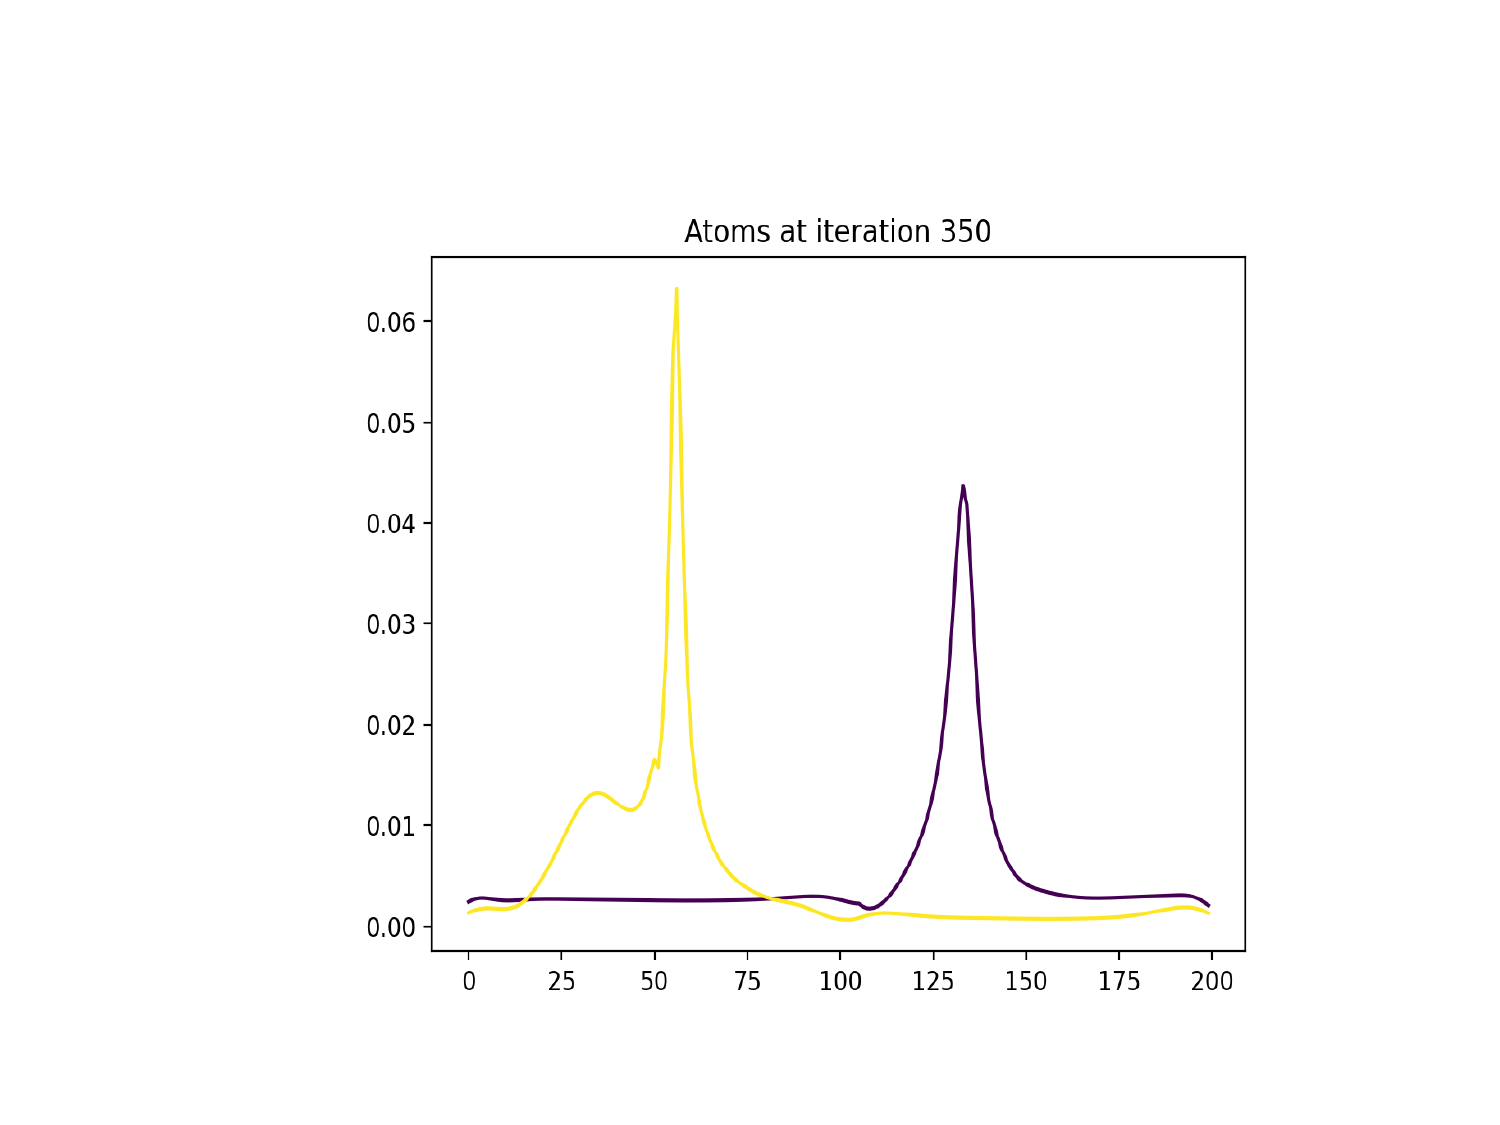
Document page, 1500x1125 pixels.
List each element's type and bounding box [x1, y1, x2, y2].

picture [299, 149, 1351, 1051]
